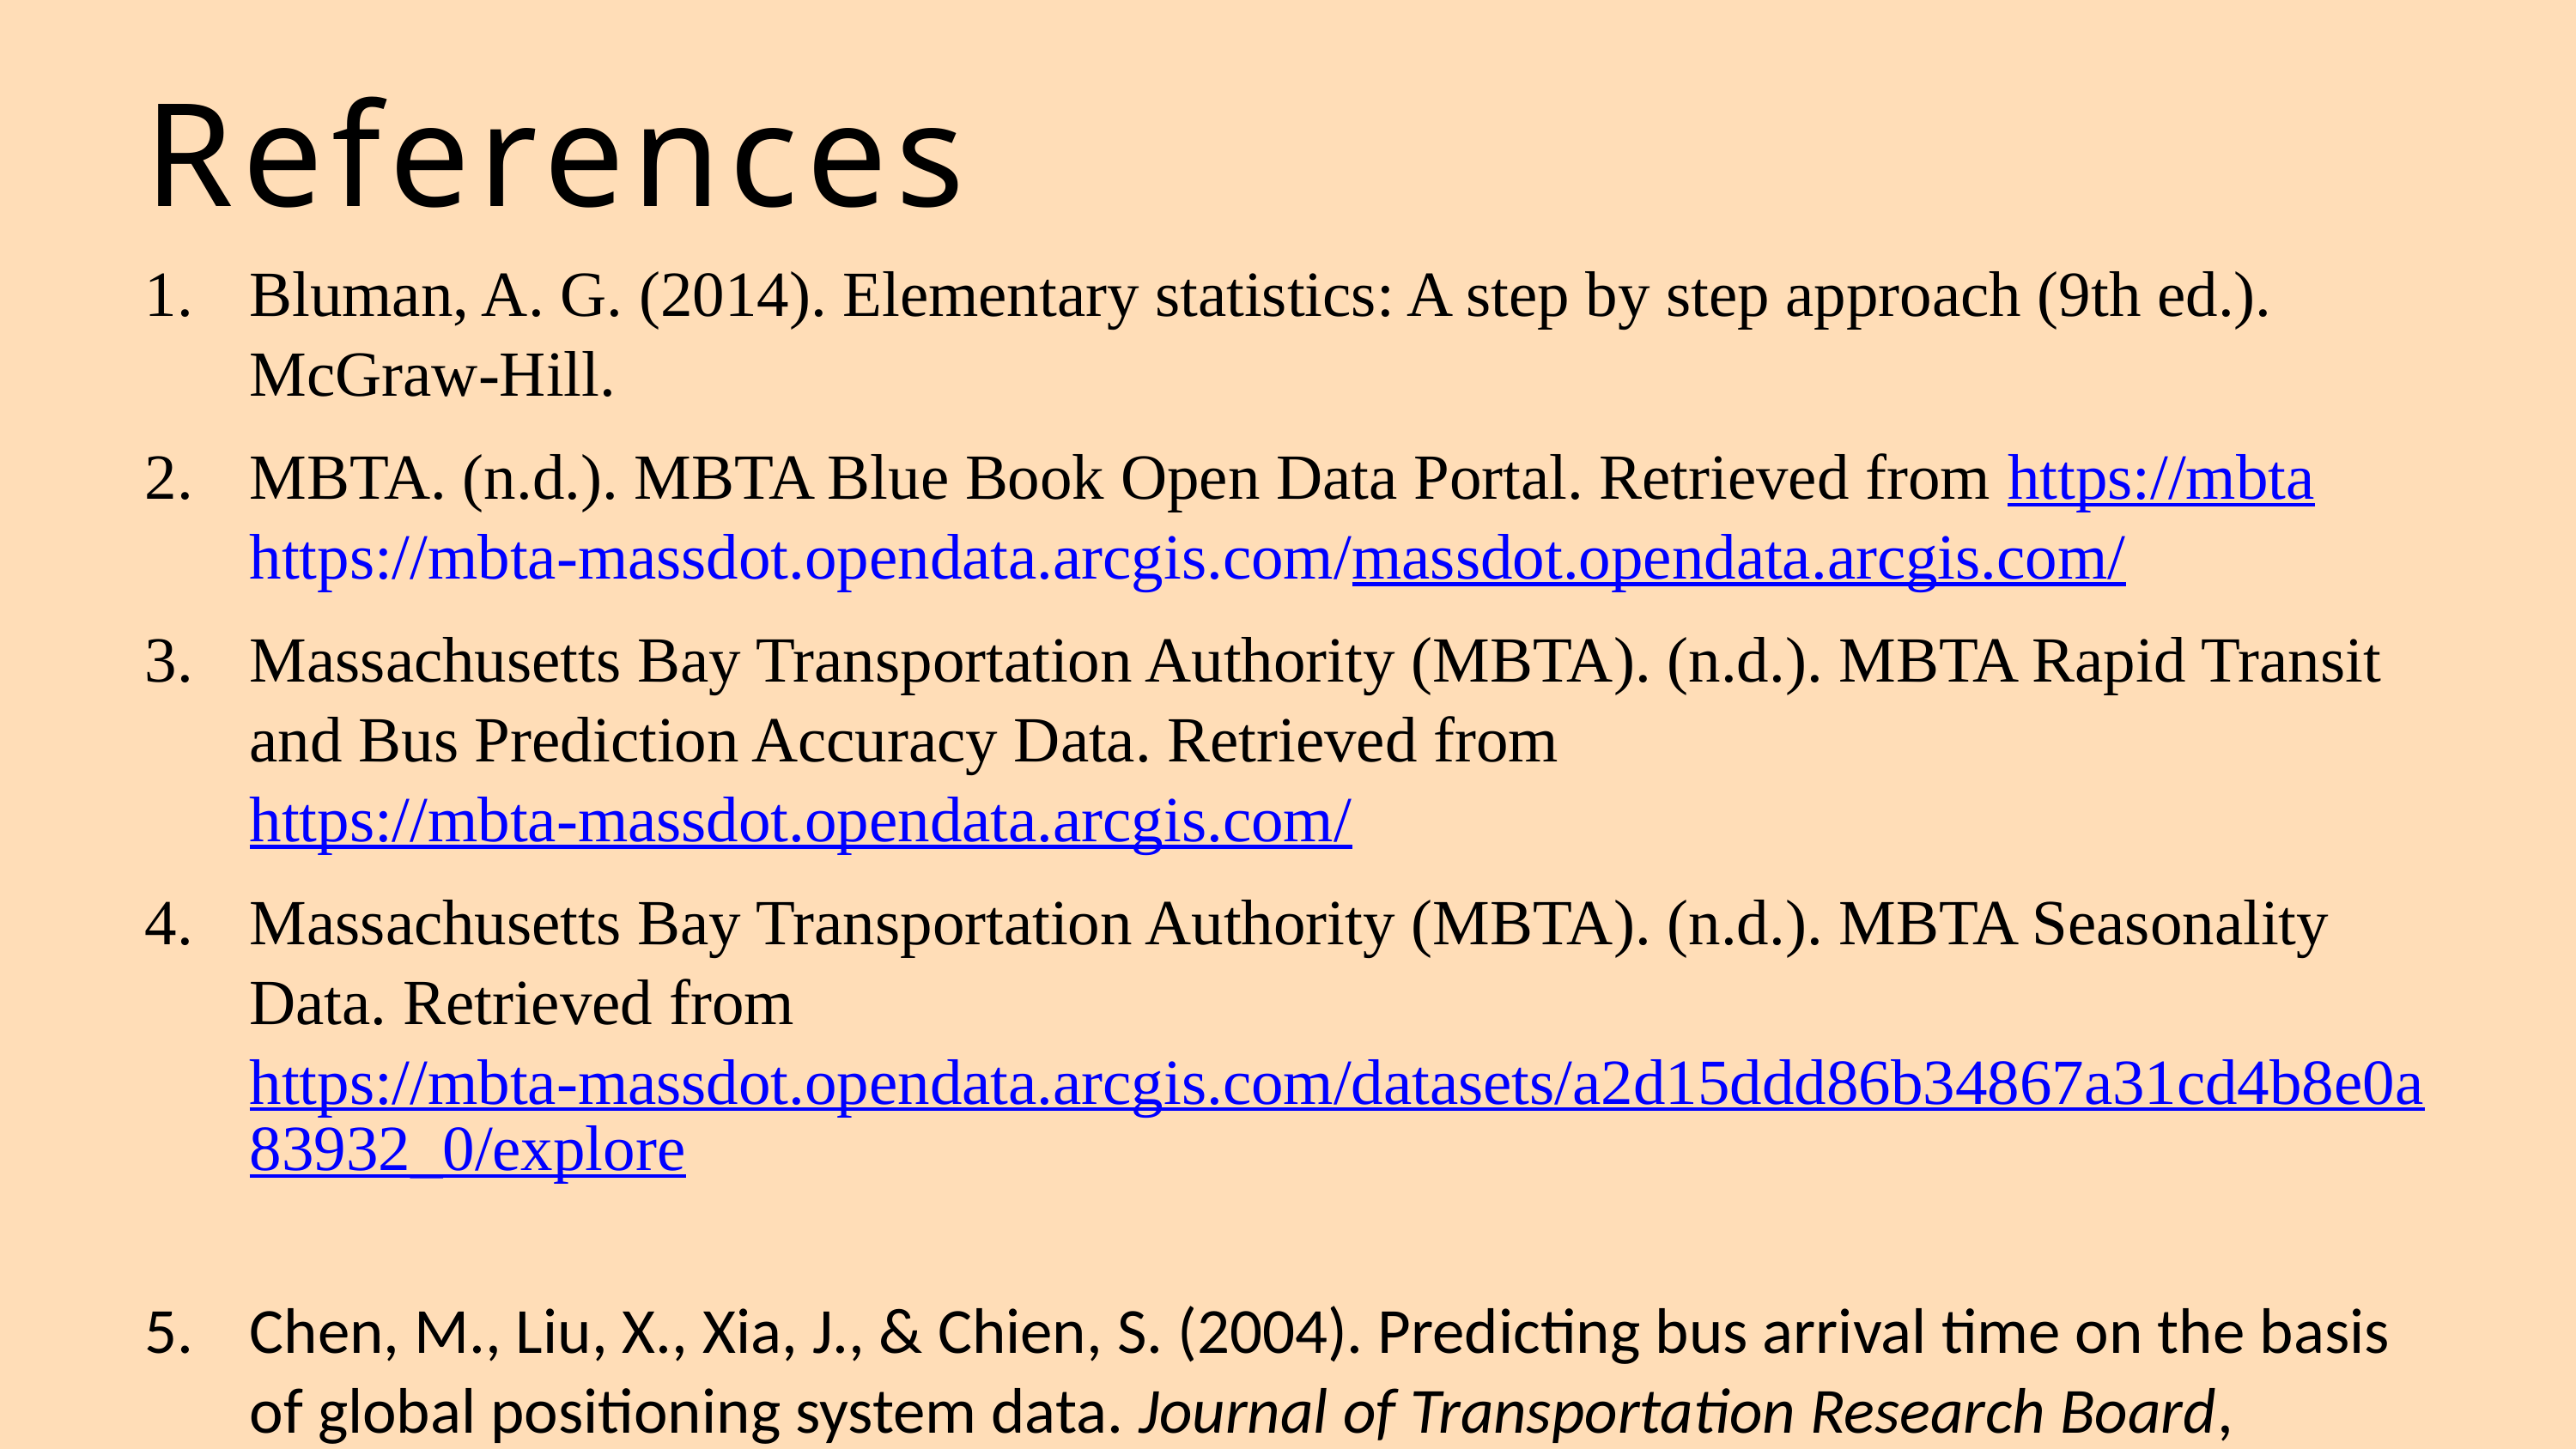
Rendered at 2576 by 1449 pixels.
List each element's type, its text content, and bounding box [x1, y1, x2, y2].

text_box Bluman, A. G. (2014). Elementary statistics: A step by step approach (9th ed.). McGraw-Hill. MBTA. (n.d.). MBTA Blue Book Open Data Portal. Retrieved from https://mbtahttps://mbta-massdot.opendata.arcgis.com/massdot.opendata.arcgis.com/ Massachusetts Bay Transportation Authority (MBTA). (n.d.). MBTA Rapid Transit and Bus Prediction Accuracy Data. Retrieved from https://mbta-massdot.opendata.arcgis.com/ Massachusetts Bay Transportation Authority (MBTA). (n.d.). MBTA Seasonality Data. Retrieved from https://mbta-massdot.opendata.arcgis.com/datasets/a2d15ddd86b34867a31cd4b8e0a83932_0/explore Chen, M., Liu, X., Xia, J., & Chien, S. (2004). Predicting bus arrival time on the basis of global positioning system data. Journal of Transportation Research Board, 1885(1), 98-106. Retrieved from Researchgate [144, 249, 2448, 1449]
text_box References [144, 5, 2326, 235]
